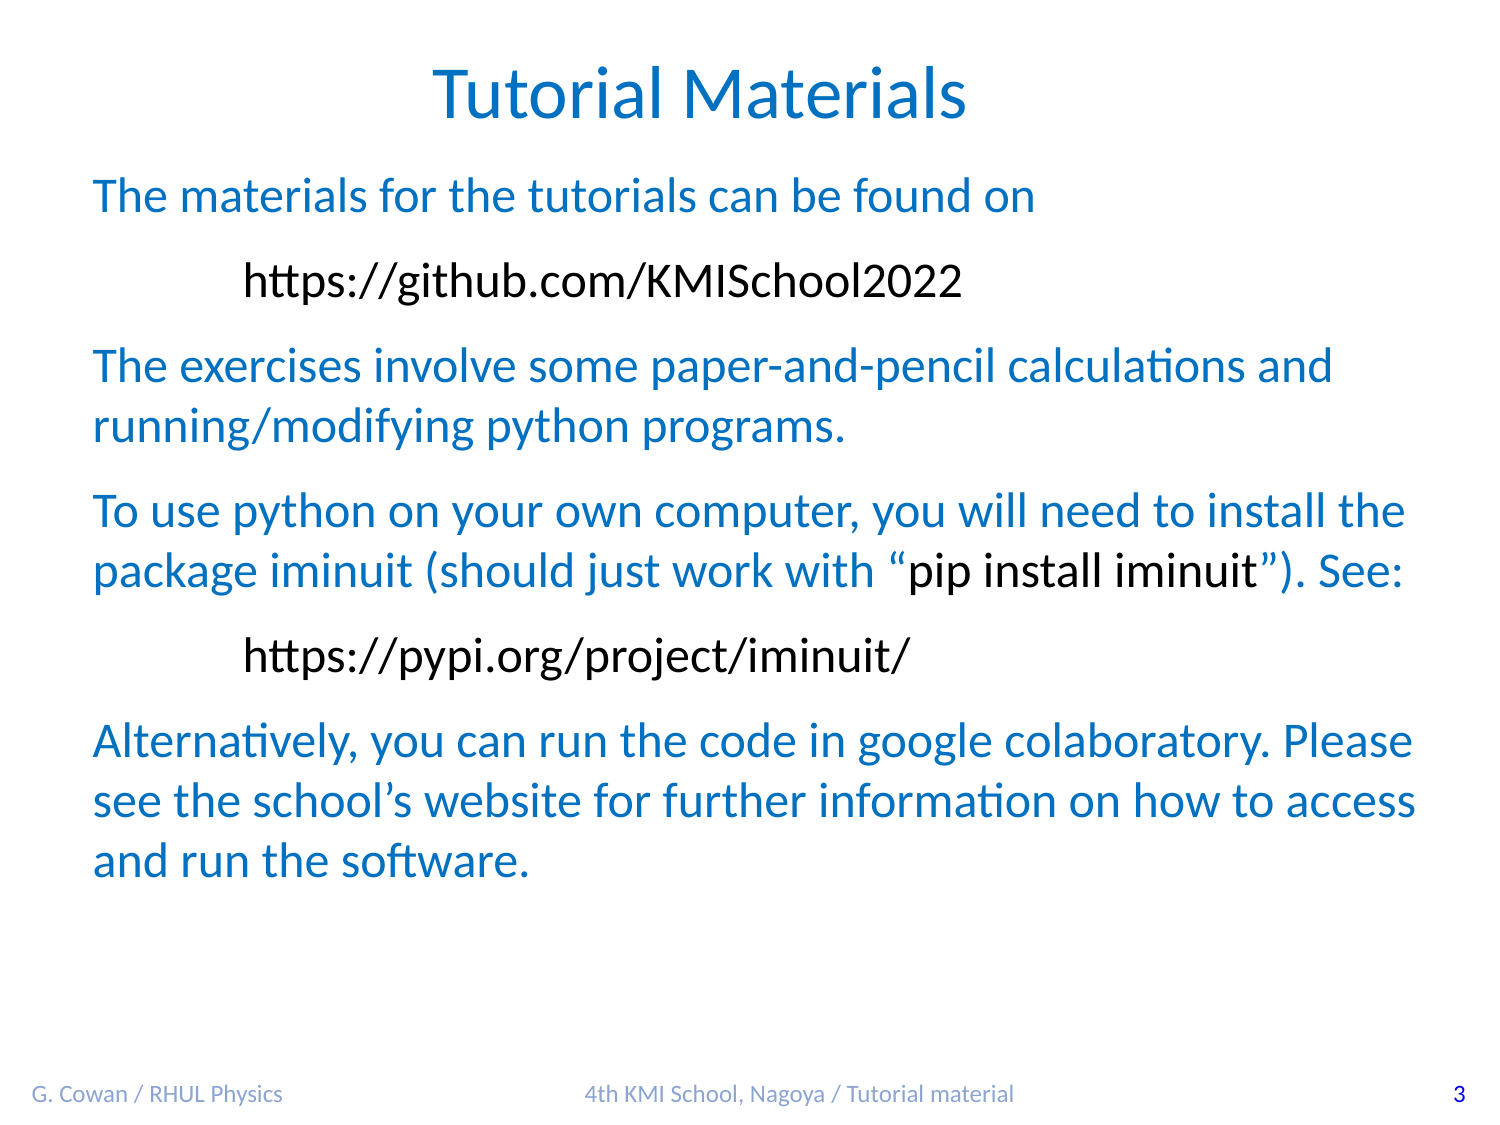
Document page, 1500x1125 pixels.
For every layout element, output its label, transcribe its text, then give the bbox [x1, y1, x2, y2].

footer 4th KMI School, Nagoya / Tutorial material [338, 1062, 1262, 1123]
slide_number G. Cowan / RHUL Physics [16, 1062, 338, 1123]
slide_number 3 [1262, 1062, 1481, 1123]
text_box Tutorial Materials [417, 35, 984, 141]
text_box The materials for the tutorials can be found on https://github.com/KMISchool2022 The exercises involve some paper-and-pencil calculations and running/modifying python programs. To use python on your own computer, you will need to install the package iminuit (should just work with “pip install iminuit”). See: https://pypi.org/project/iminuit/ Alternatively, you can run the code in google colaboratory. Please see the school’s website for further information on how to access and run the software. [78, 155, 1462, 895]
